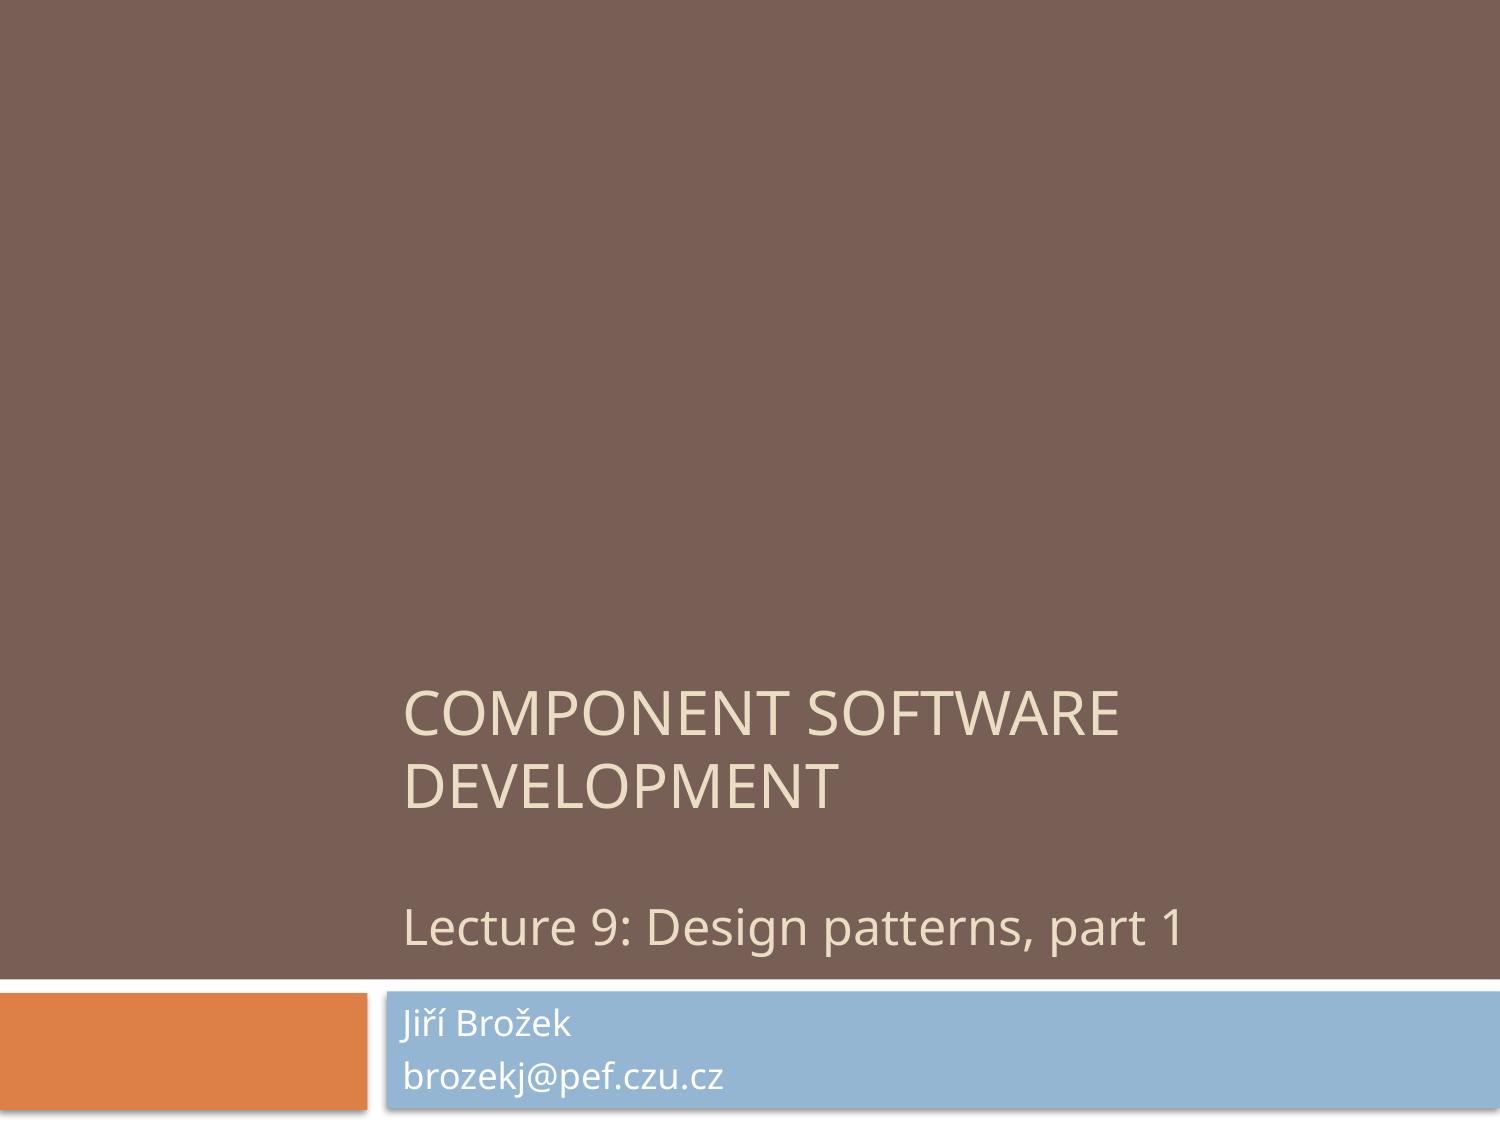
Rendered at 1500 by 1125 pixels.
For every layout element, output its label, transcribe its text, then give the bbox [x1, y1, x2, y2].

subtitle Jiří Brožek brozekj@pef.czu.cz [387, 992, 1488, 1105]
title COMPONENT SOFTWARE DEVELOPMENT Lecture 9: Design patterns, part 1 [387, 662, 1450, 963]
